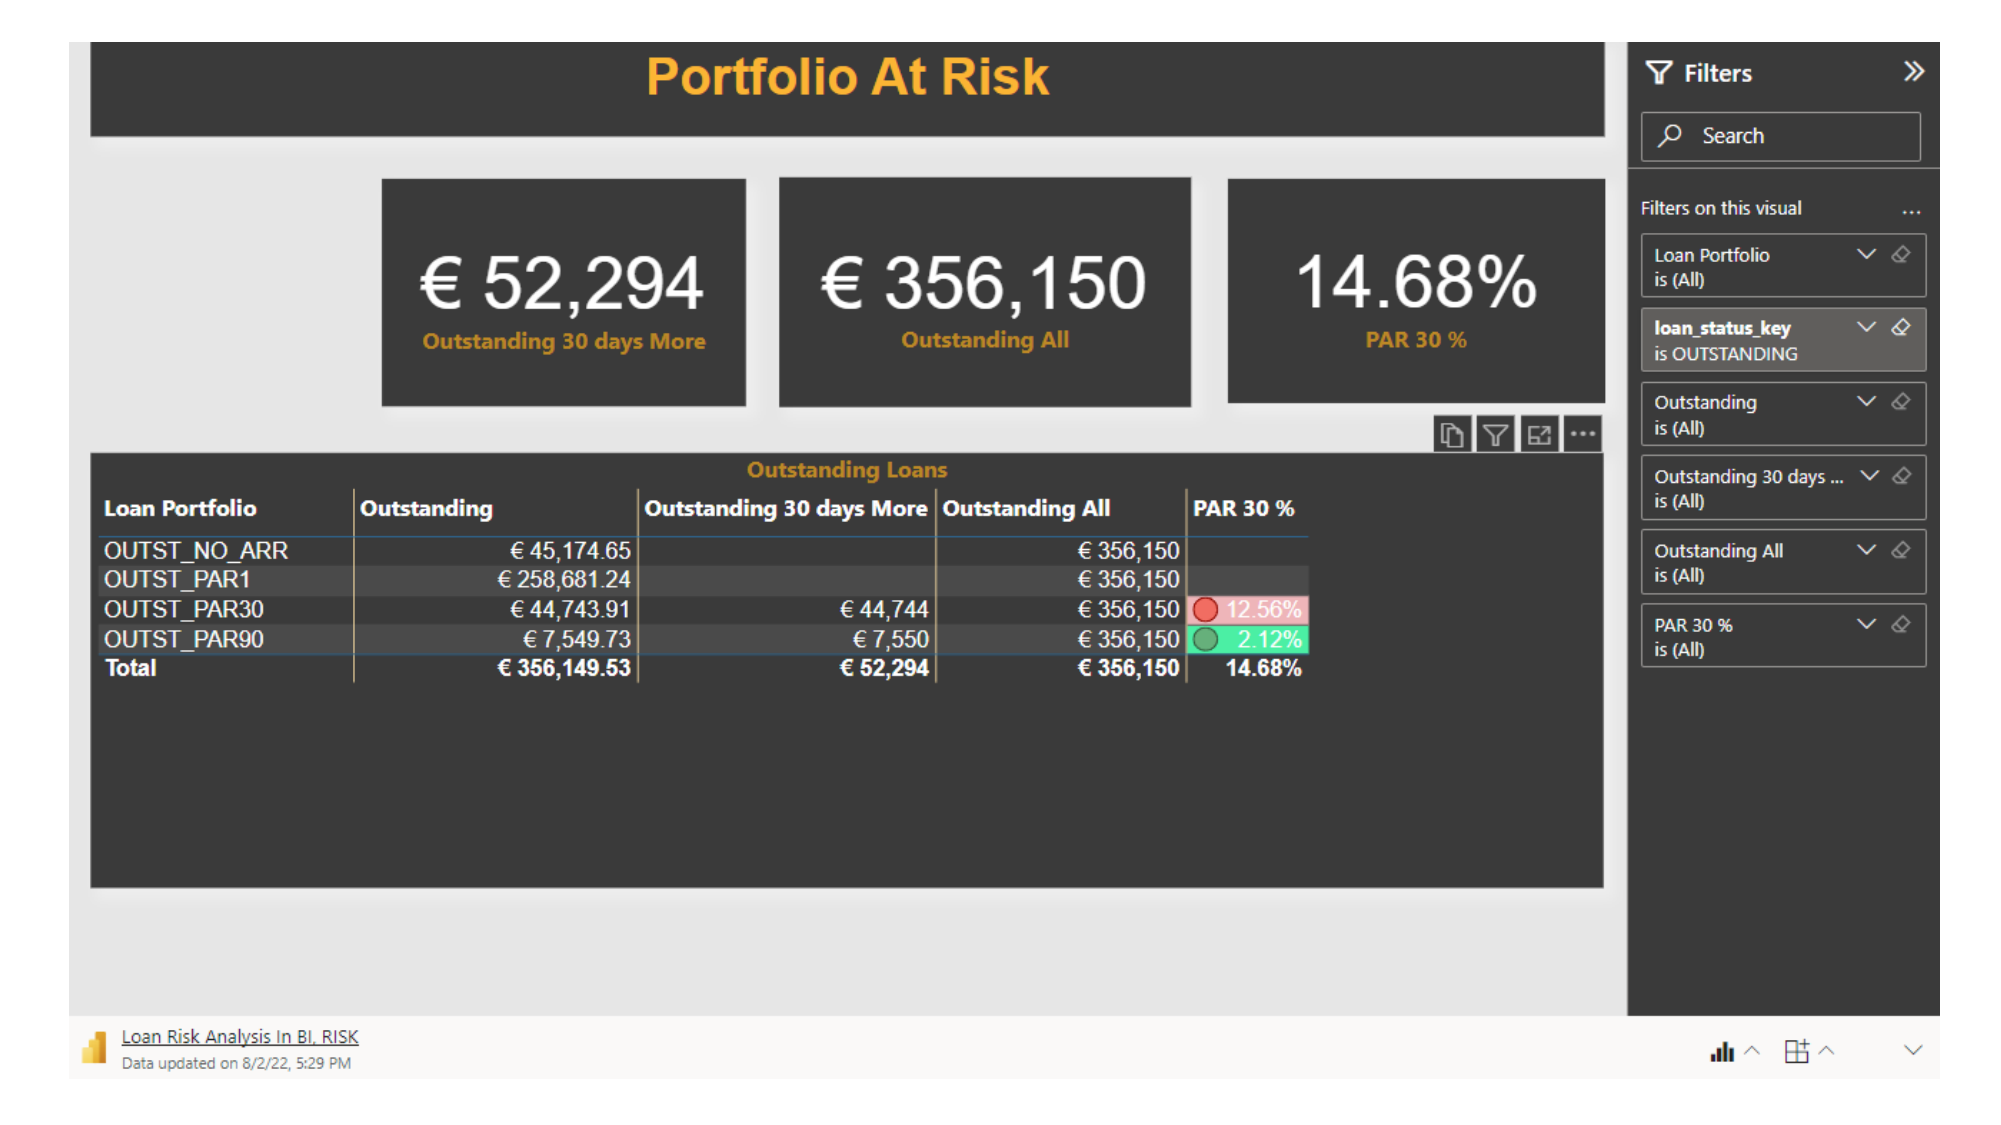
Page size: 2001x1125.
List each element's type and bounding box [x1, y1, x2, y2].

picture [69, 42, 1940, 1079]
